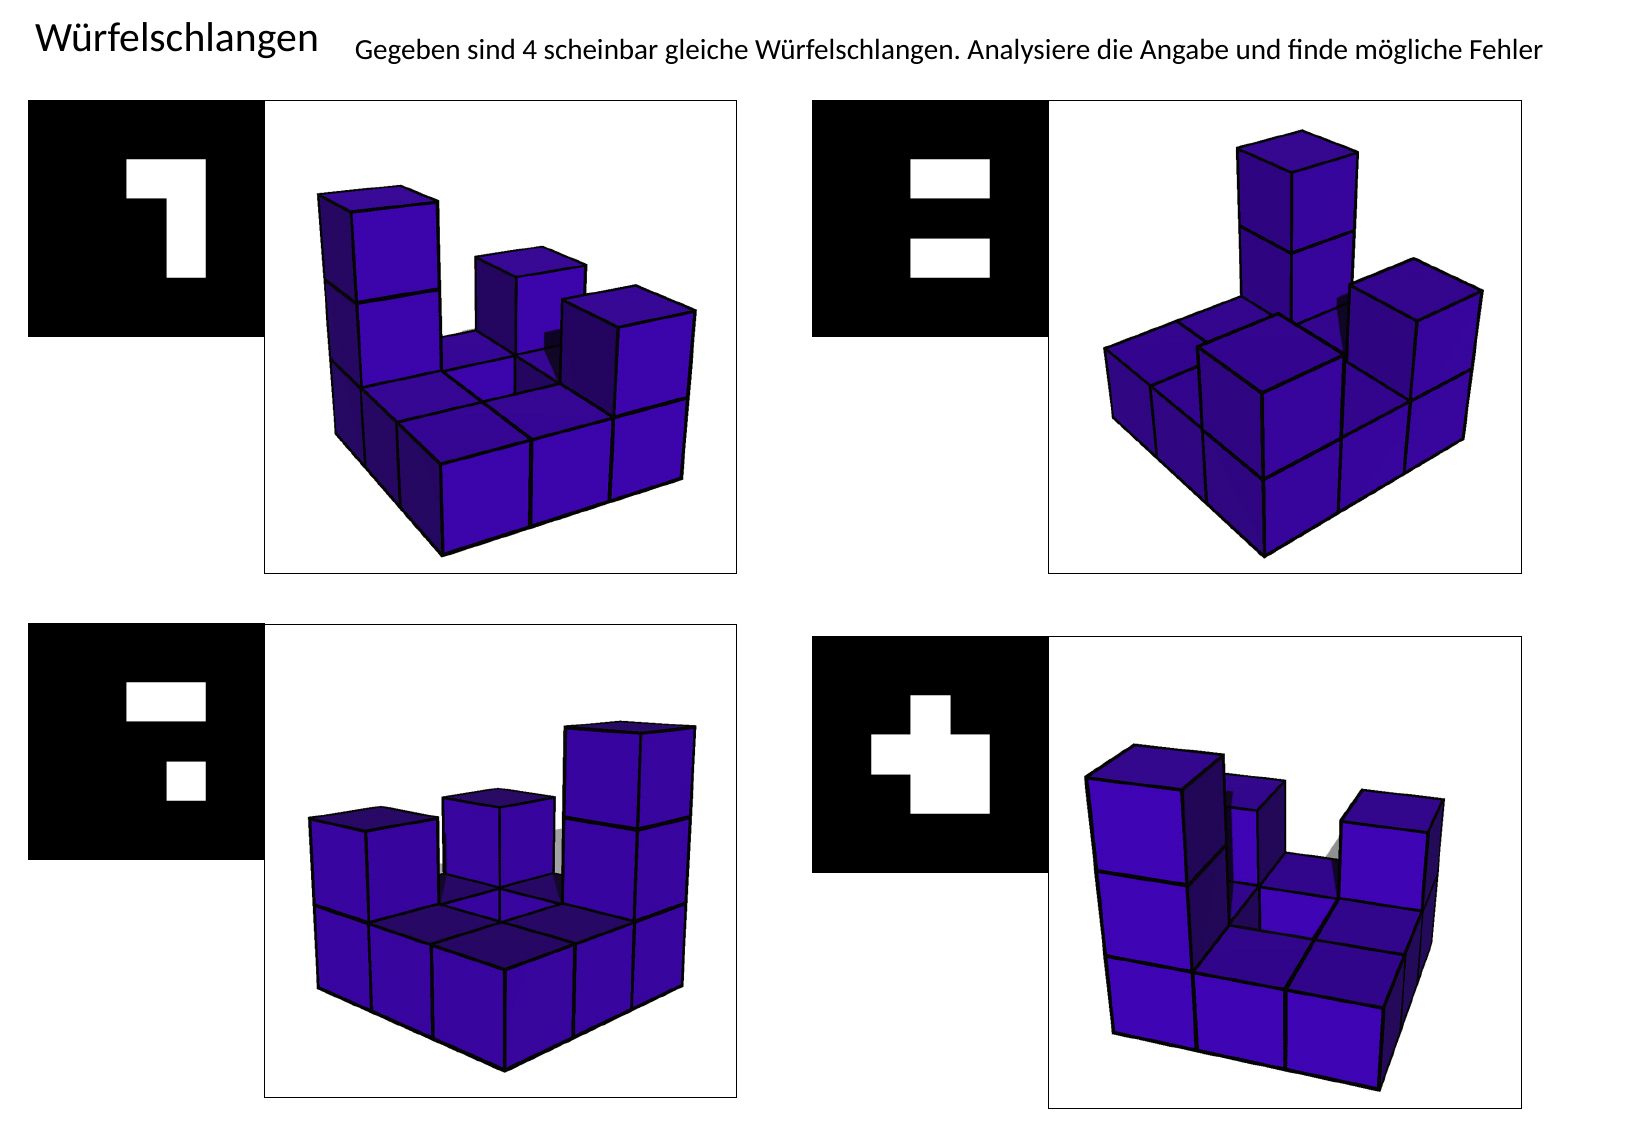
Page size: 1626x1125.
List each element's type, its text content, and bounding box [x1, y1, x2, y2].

picture [812, 636, 1522, 1109]
picture [28, 100, 737, 573]
text_box Gegeben sind 4 scheinbar gleiche Würfelschlangen. Analysiere die Angabe und finde mögliche Fehler [339, 23, 1587, 73]
picture [812, 100, 1522, 573]
text_box Würfelschlangen [20, 2, 340, 68]
picture [28, 623, 737, 1098]
